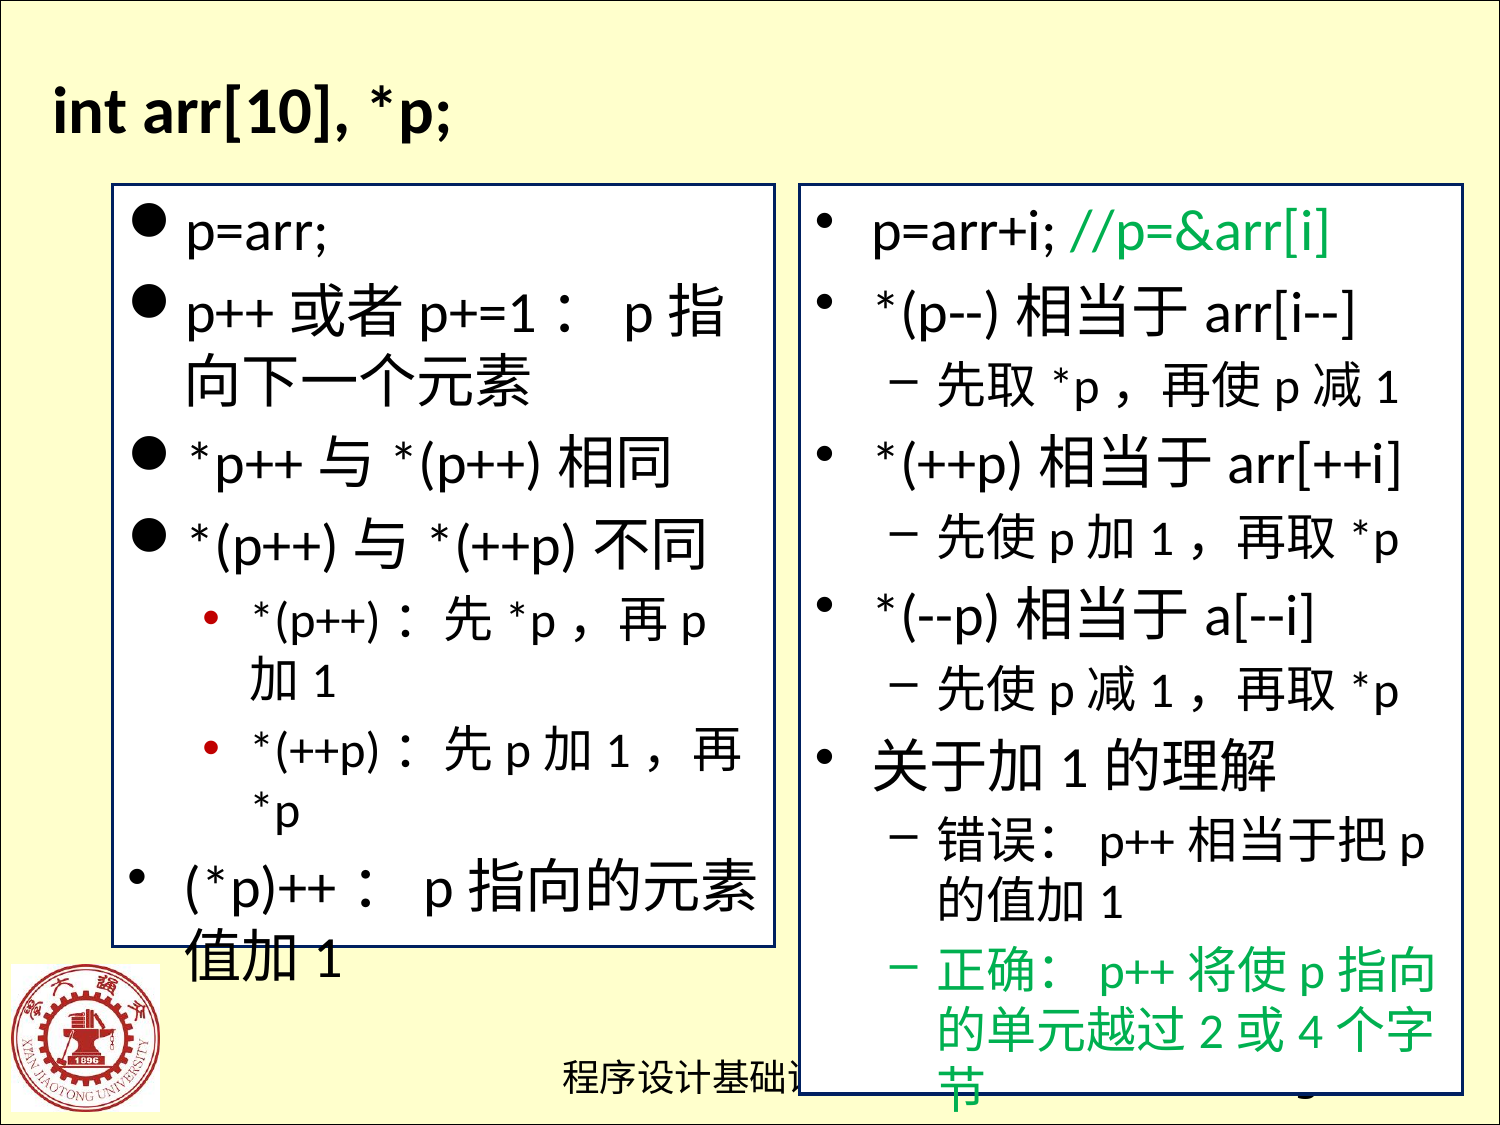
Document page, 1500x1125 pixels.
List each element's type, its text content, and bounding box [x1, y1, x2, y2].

list p=arr; p++或者p+=1：p指向下一个元素 *p++与*(p++)相同 *(p++)与*(++p)不同 *(p++)：先*p，再p加1 *(++p)：先p加1，再*p (*p)++：p指向的元素值加1 [112, 184, 775, 947]
title int arr[10], *p; [37, 13, 1388, 201]
picture [11, 964, 160, 1112]
list p=arr+i; //p=&arr[i] *(p--)相当于arr[i--] 先取*p，再使p减1 *(++p)相当于arr[++i] 先使p加1，再取*p *(--p)相当于a[--i] 先使p减1，再取*p 关于加1的理解 错误：p++相当于把p的值加1 正确：p++将使p指向的单元越过2或4个字节 [799, 184, 1463, 1094]
